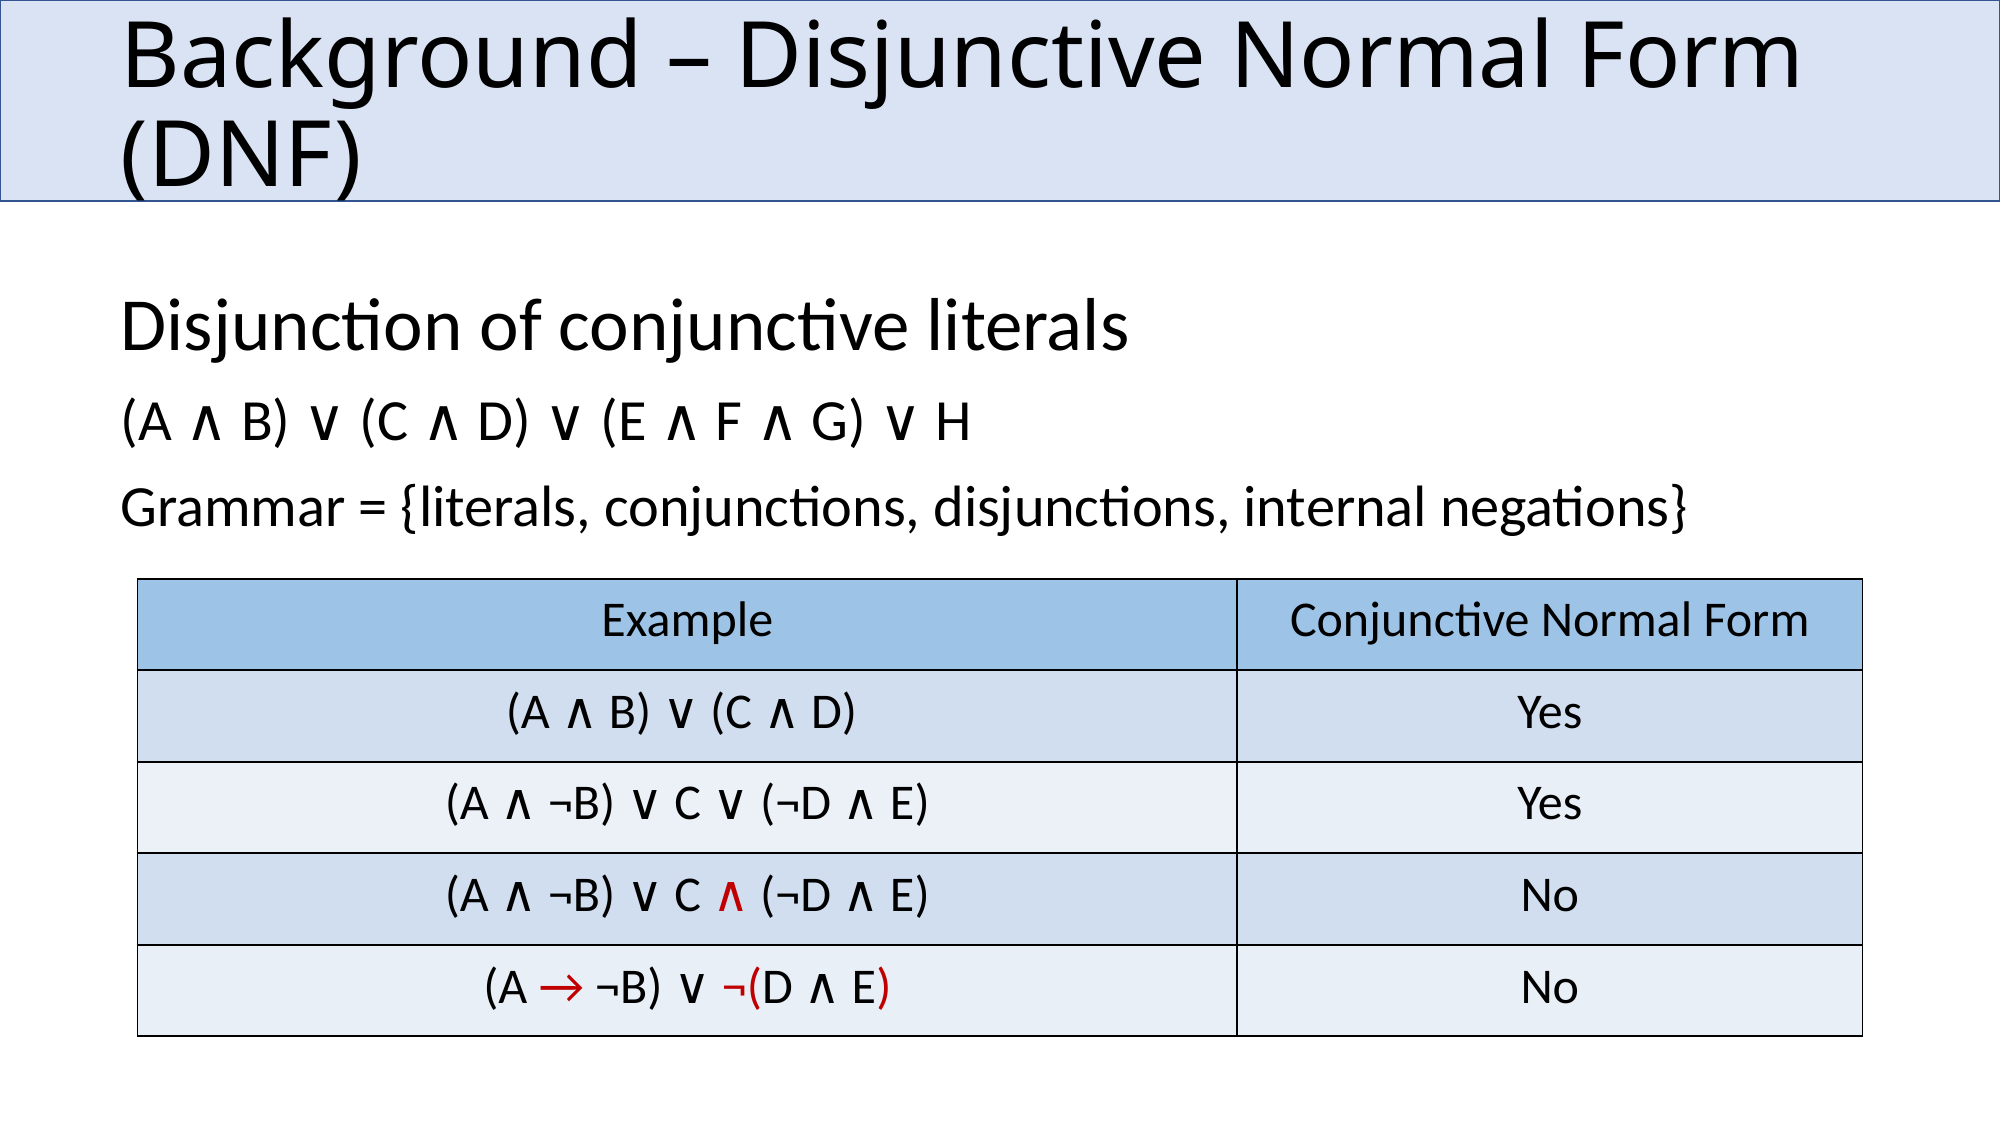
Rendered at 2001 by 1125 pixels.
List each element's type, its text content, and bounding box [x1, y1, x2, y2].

table_cell No [1238, 946, 1862, 1035]
text_box Disjunction of conjunctive literals [105, 268, 1895, 374]
table_cell Yes [1238, 671, 1862, 761]
title Background – Disjunctive Normal Form (DNF) [105, 0, 1831, 217]
table_cell (A → ¬B) ∨ ¬(D ∧ E) [138, 946, 1236, 1035]
text_box [1831, 0, 2000, 202]
text_box (A ∧ B) ∨ (C ∧ D) ∨ (E ∧ F ∧ G) ∨ H [105, 374, 1895, 460]
table_cell (A ∧ ¬B) ∨ C ∧ (¬D ∧ E) [138, 854, 1236, 944]
text_box Grammar = {literals, conjunctions, disjunctions, internal negations} [105, 460, 1895, 546]
table_cell (A ∧ B) ∨ (C ∧ D) [138, 671, 1236, 761]
text_box [0, 0, 105, 202]
table_header Conjunctive Normal Form [1238, 580, 1862, 669]
table_cell (A ∧ ¬B) ∨ C ∨ (¬D ∧ E) [138, 763, 1236, 852]
table_header Example [138, 580, 1236, 669]
table_cell Yes [1238, 763, 1862, 852]
table_cell No [1238, 854, 1862, 944]
